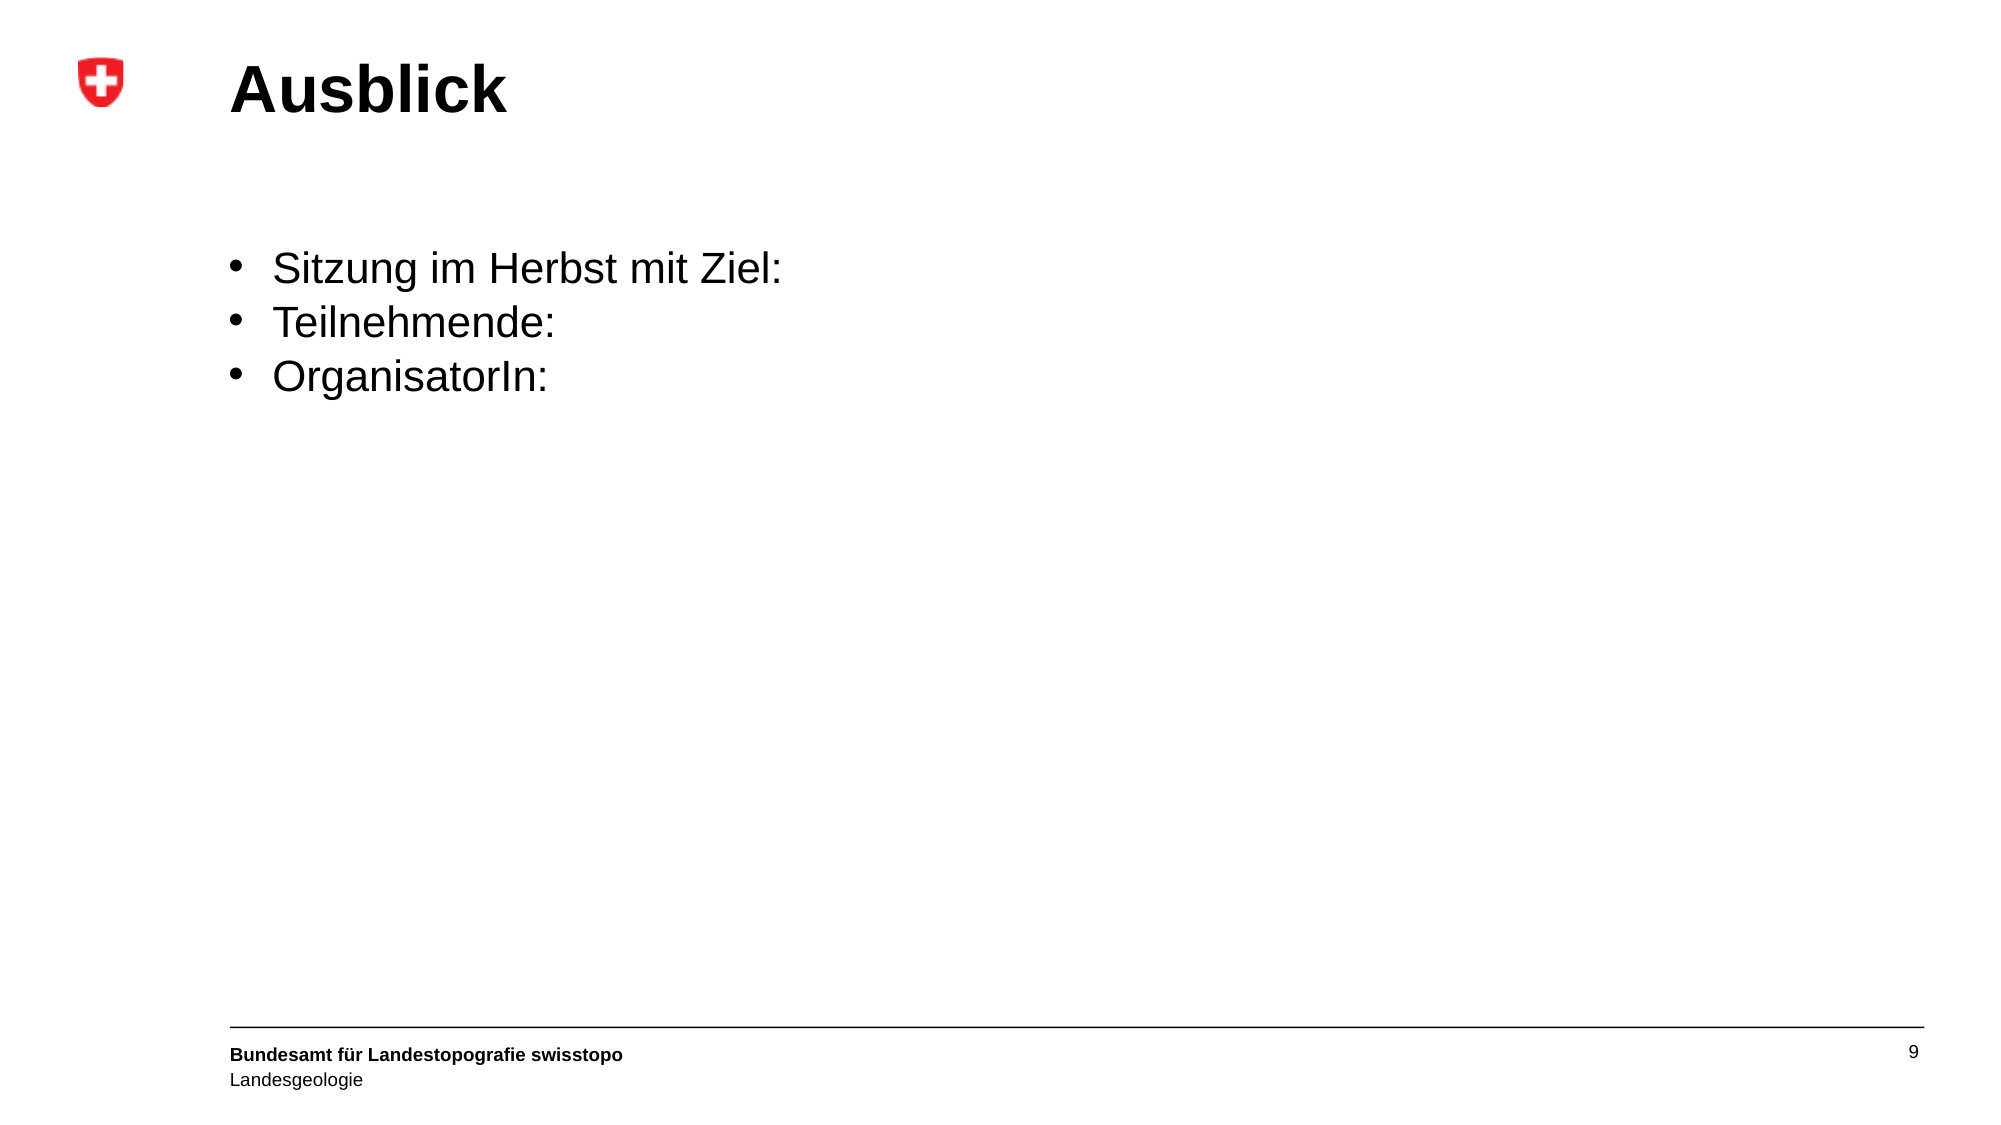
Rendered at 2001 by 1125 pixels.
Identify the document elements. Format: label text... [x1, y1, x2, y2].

list Sitzung im Herbst mit Ziel: Teilnehmende: OrganisatorIn: [228, 237, 1922, 981]
title Ausblick [229, 50, 1922, 199]
slide_number 9 [1821, 1040, 1919, 1070]
